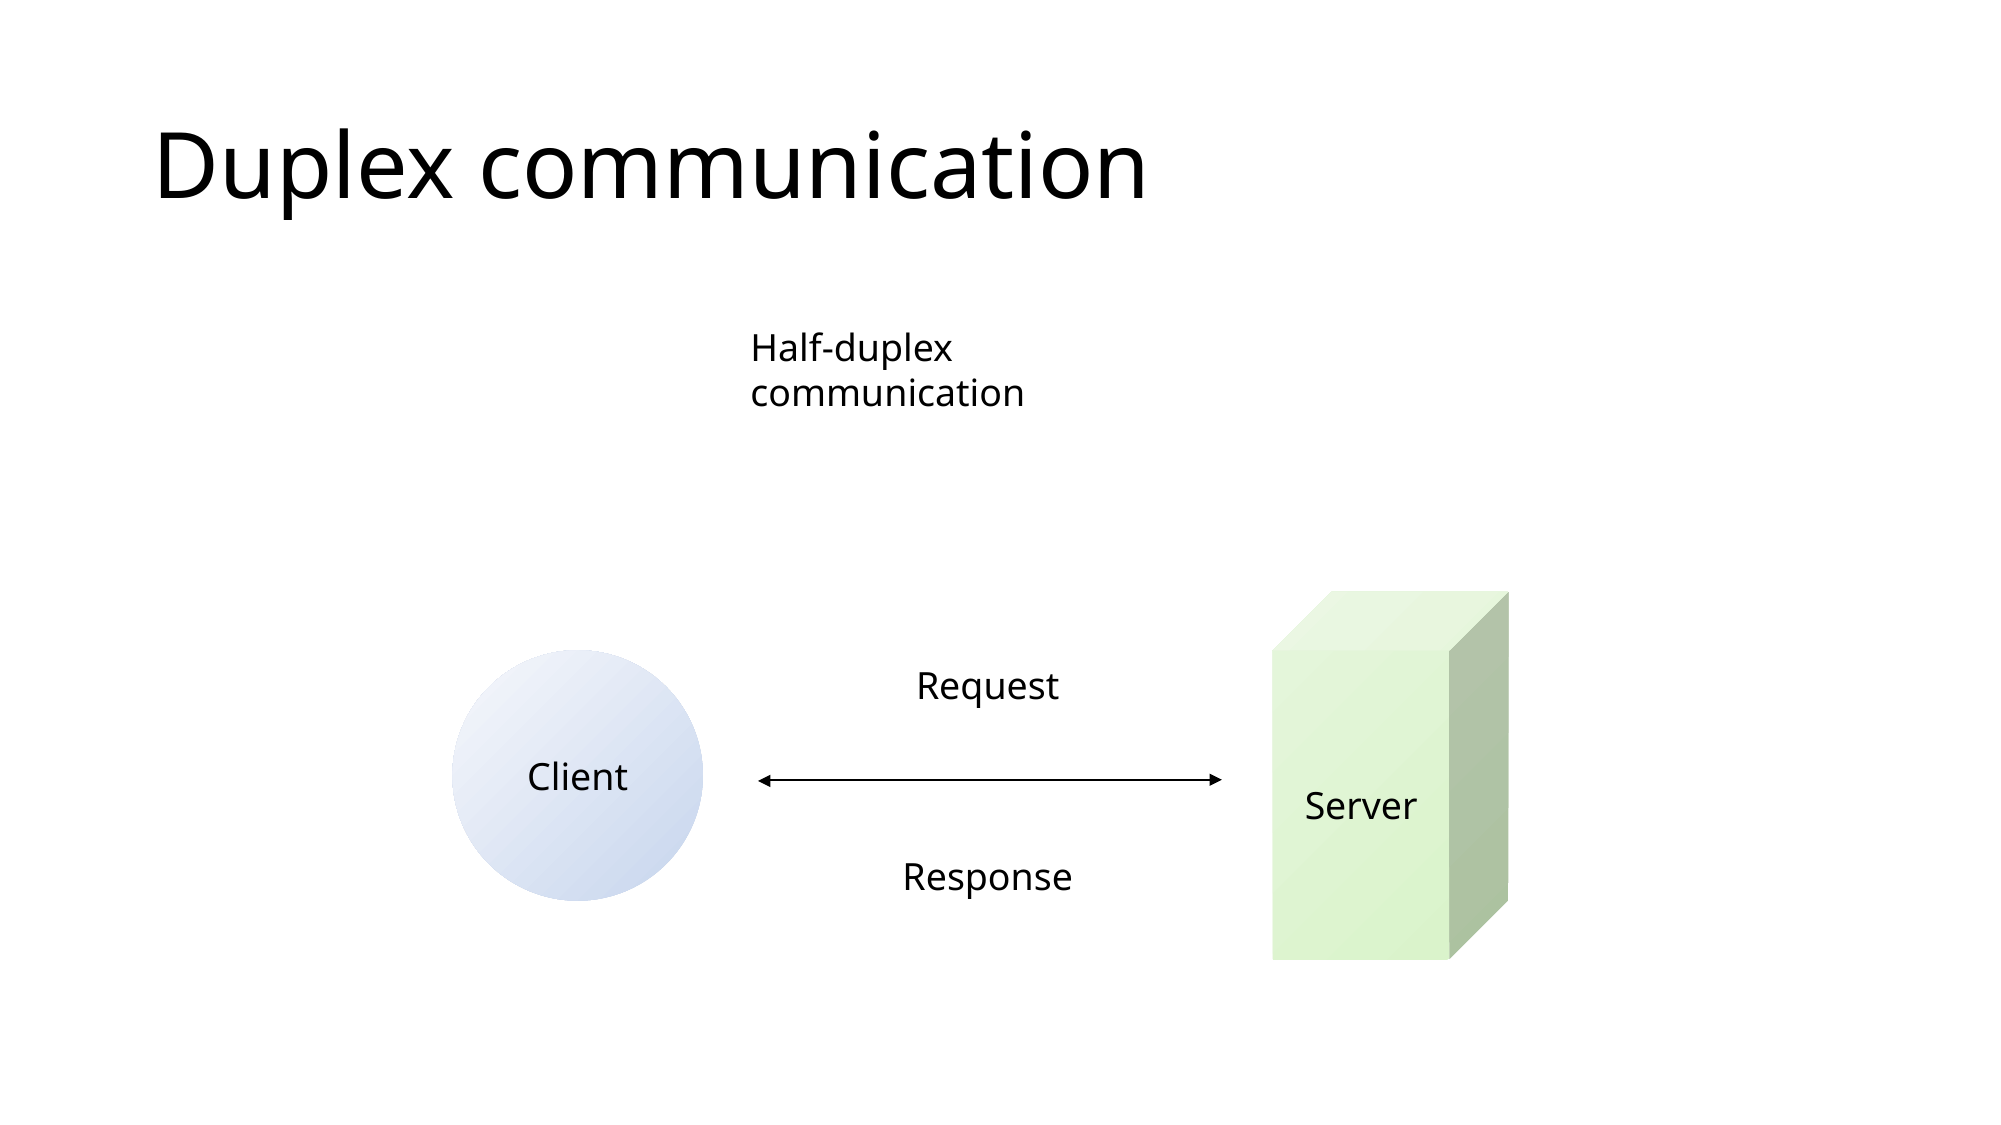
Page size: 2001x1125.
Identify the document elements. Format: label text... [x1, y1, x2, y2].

text_box Server [1271, 590, 1510, 961]
text_box Response [887, 845, 1088, 906]
title Duplex communication [137, 59, 1863, 278]
text_box Request [901, 654, 1075, 715]
text_box Half-duplex communication [735, 316, 1241, 422]
text_box Client [451, 649, 704, 902]
